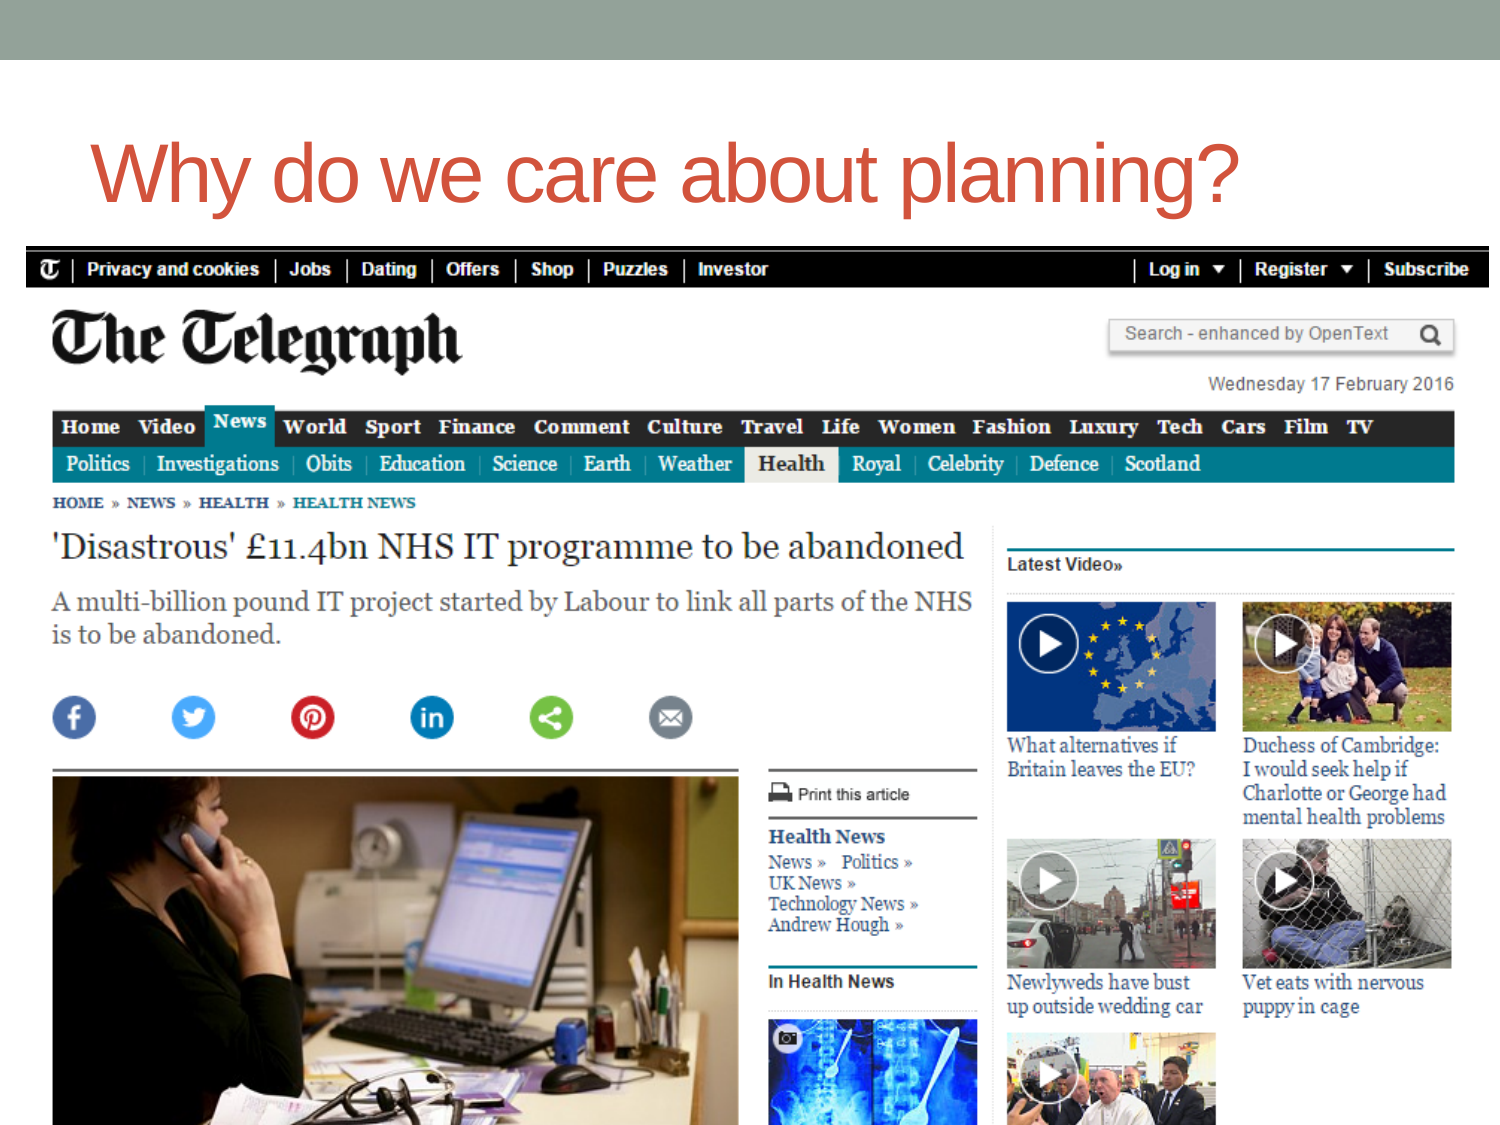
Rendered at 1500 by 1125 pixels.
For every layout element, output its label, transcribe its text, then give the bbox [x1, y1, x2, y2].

title Why do we care about planning? [75, 87, 1425, 242]
picture [26, 245, 1489, 1125]
